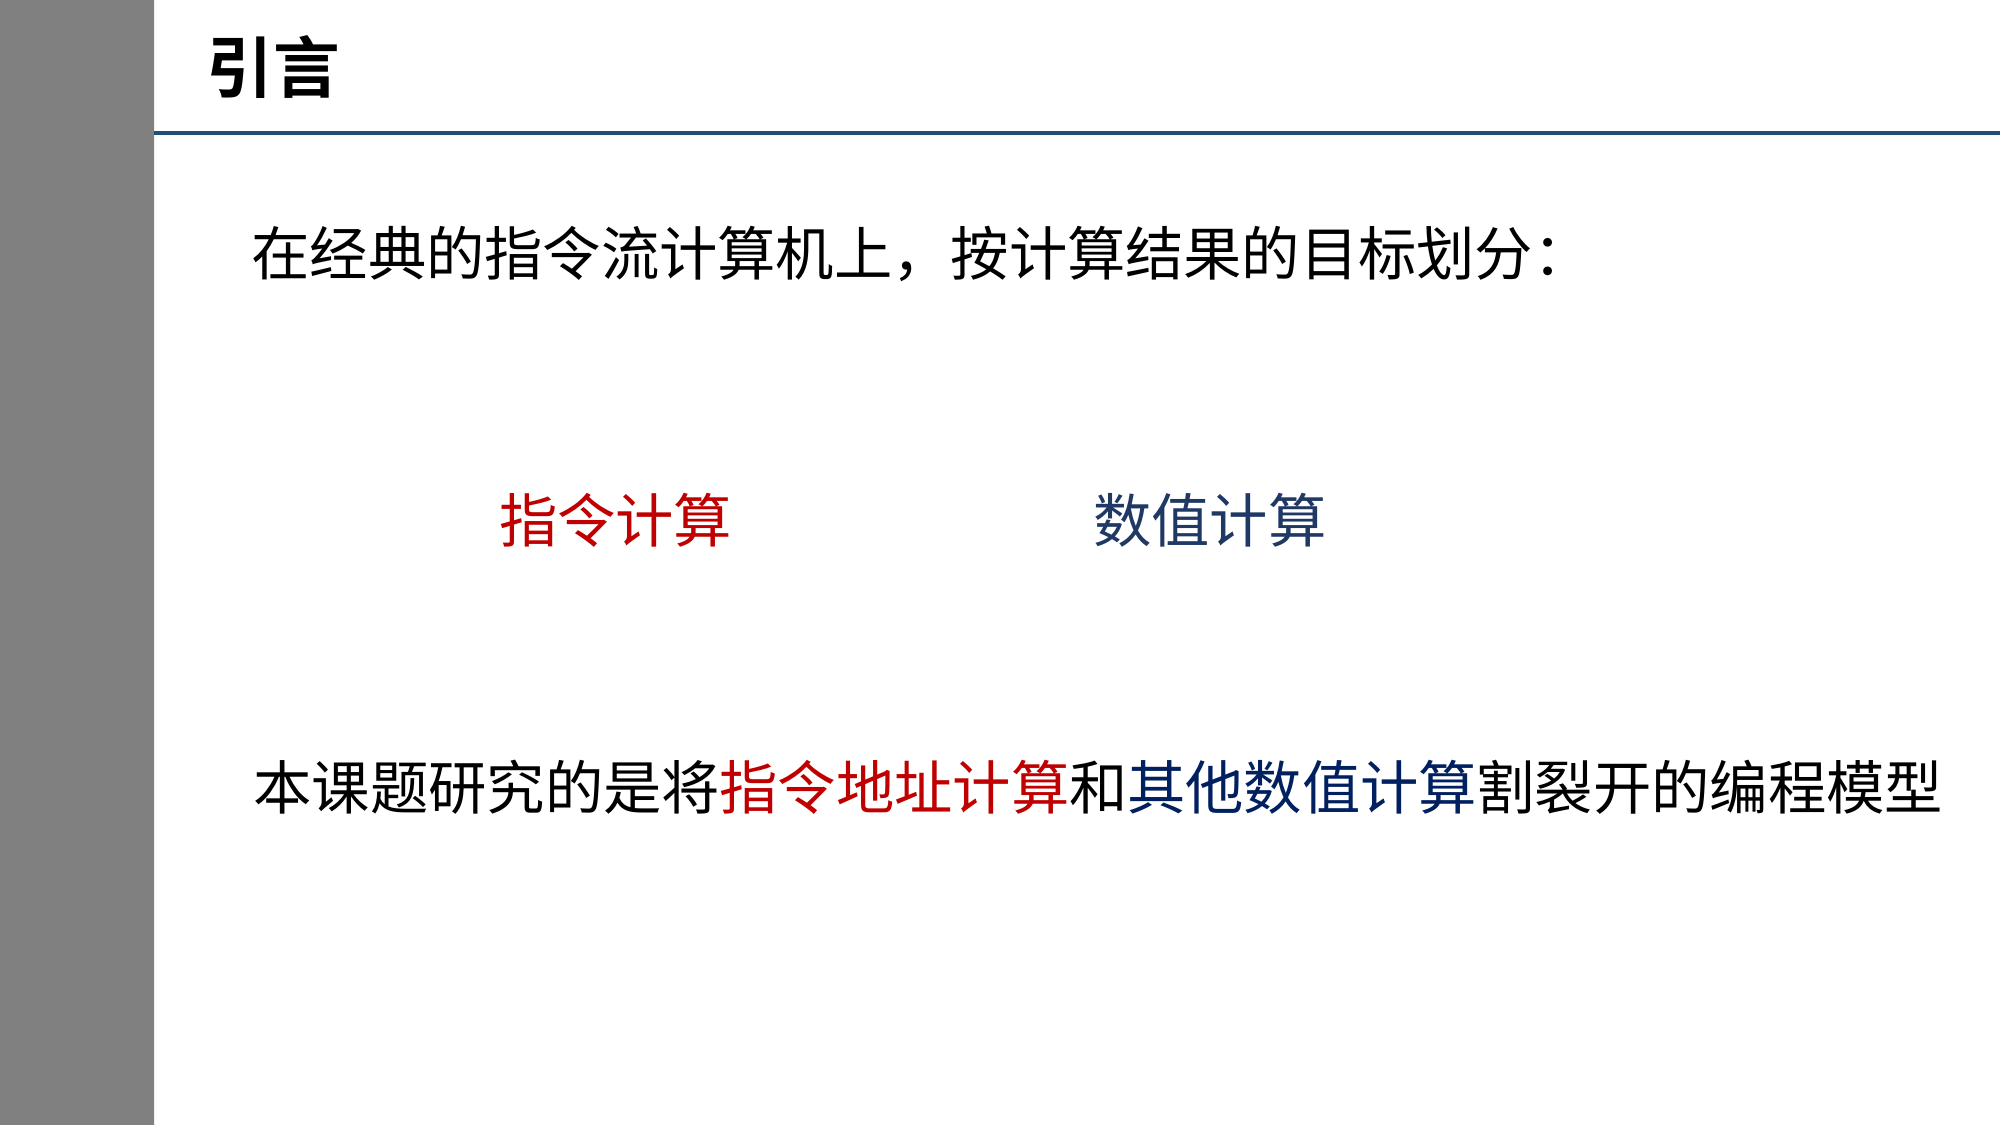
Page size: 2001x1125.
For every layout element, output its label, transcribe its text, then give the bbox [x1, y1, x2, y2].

text_box 指令计算 [484, 476, 747, 562]
text_box 数值计算 [1078, 476, 1342, 562]
text_box 在经典的指令流计算机上，按计算结果的目标划分： [236, 209, 1607, 295]
text_box [0, 0, 155, 1125]
text_box 引言 [191, 18, 356, 114]
text_box 本课题研究的是将指令地址计算和其他数值计算割裂开的编程模型 [238, 743, 1958, 829]
